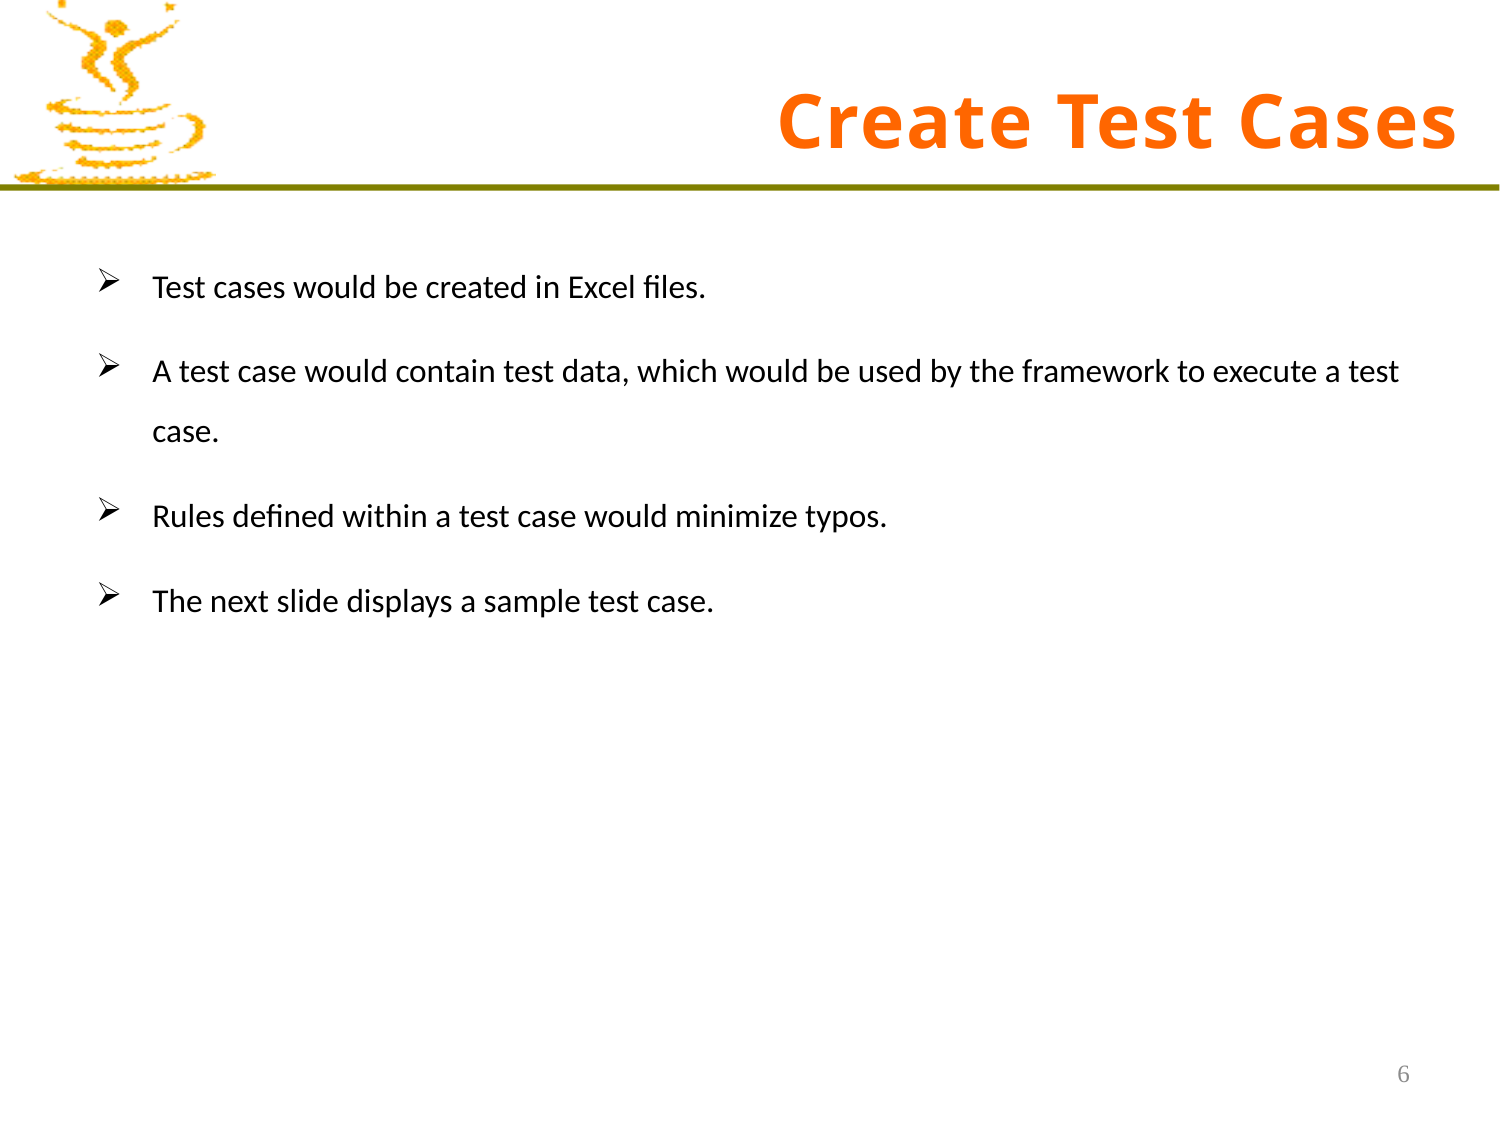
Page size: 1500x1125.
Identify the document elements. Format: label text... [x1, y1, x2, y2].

title Create Test Cases [262, 0, 1500, 188]
slide_number 6 [1074, 1042, 1425, 1103]
picture [12, 0, 216, 184]
list Test cases would be created in Excel files. A test case would contain test data, which would be used by the framework to execute a test case. Rules defined within a test case would minimize typos. The next slide displays a sample test case. [81, 237, 1419, 1063]
